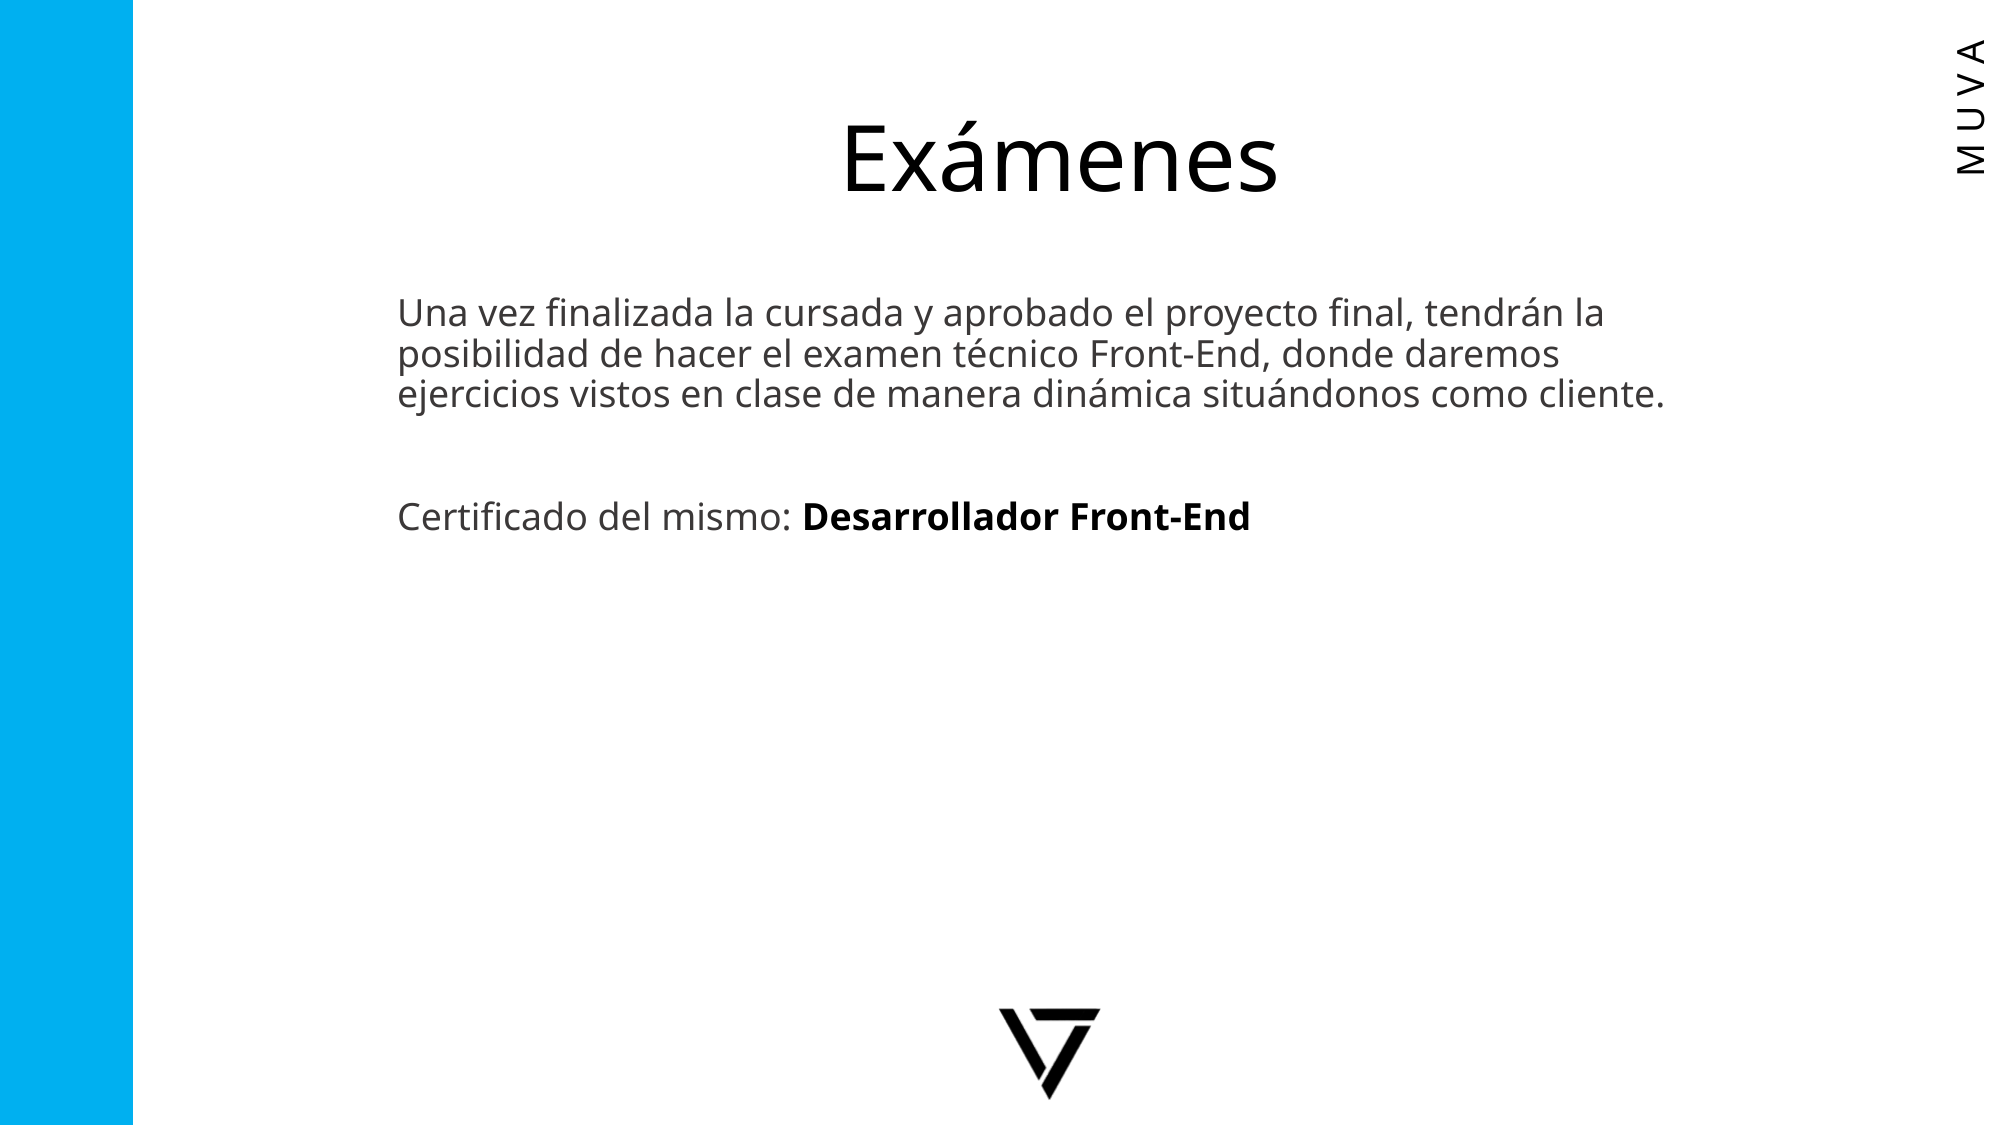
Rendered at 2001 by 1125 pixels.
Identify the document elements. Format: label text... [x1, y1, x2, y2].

subtitle Una vez finalizada la cursada y aprobado el proyecto final, tendrán la posibilidad de hacer el examen técnico Front-End, donde daremos ejercicios vistos en clase de manera dinámica situándonos como cliente. Certificado del mismo: Desarrollador Front-End [382, 286, 1719, 1011]
text_box [0, 0, 133, 1125]
picture [987, 990, 1113, 1117]
text_box M U V A [1939, 12, 2000, 207]
title Exámenes [317, 69, 1803, 219]
